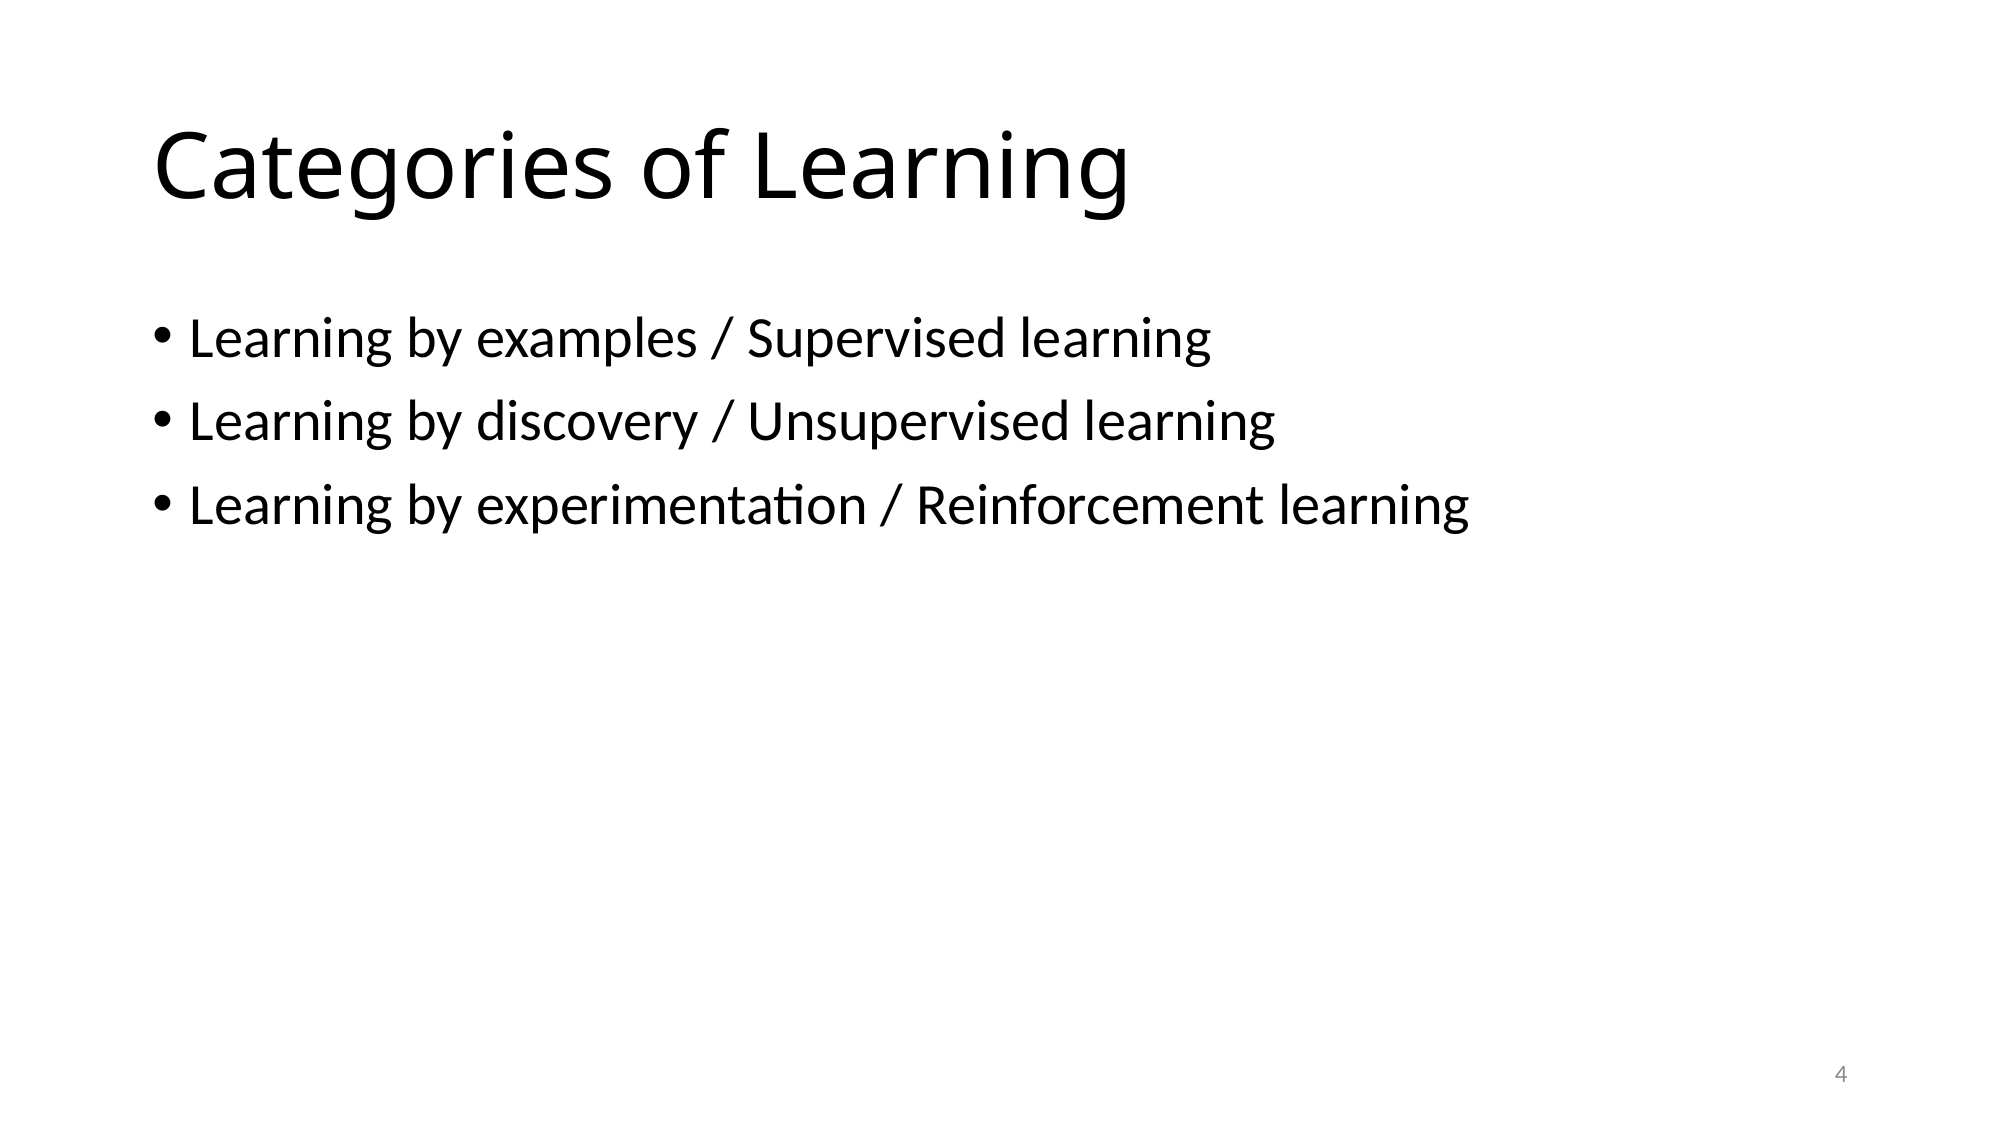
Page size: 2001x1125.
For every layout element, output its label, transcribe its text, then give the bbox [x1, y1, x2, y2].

list Learning by examples / Supervised learning Learning by discovery / Unsupervised learning Learning by experimentation / Reinforcement learning [137, 299, 1863, 1014]
title Categories of Learning [137, 59, 1863, 278]
slide_number 4 [1412, 1042, 1863, 1103]
